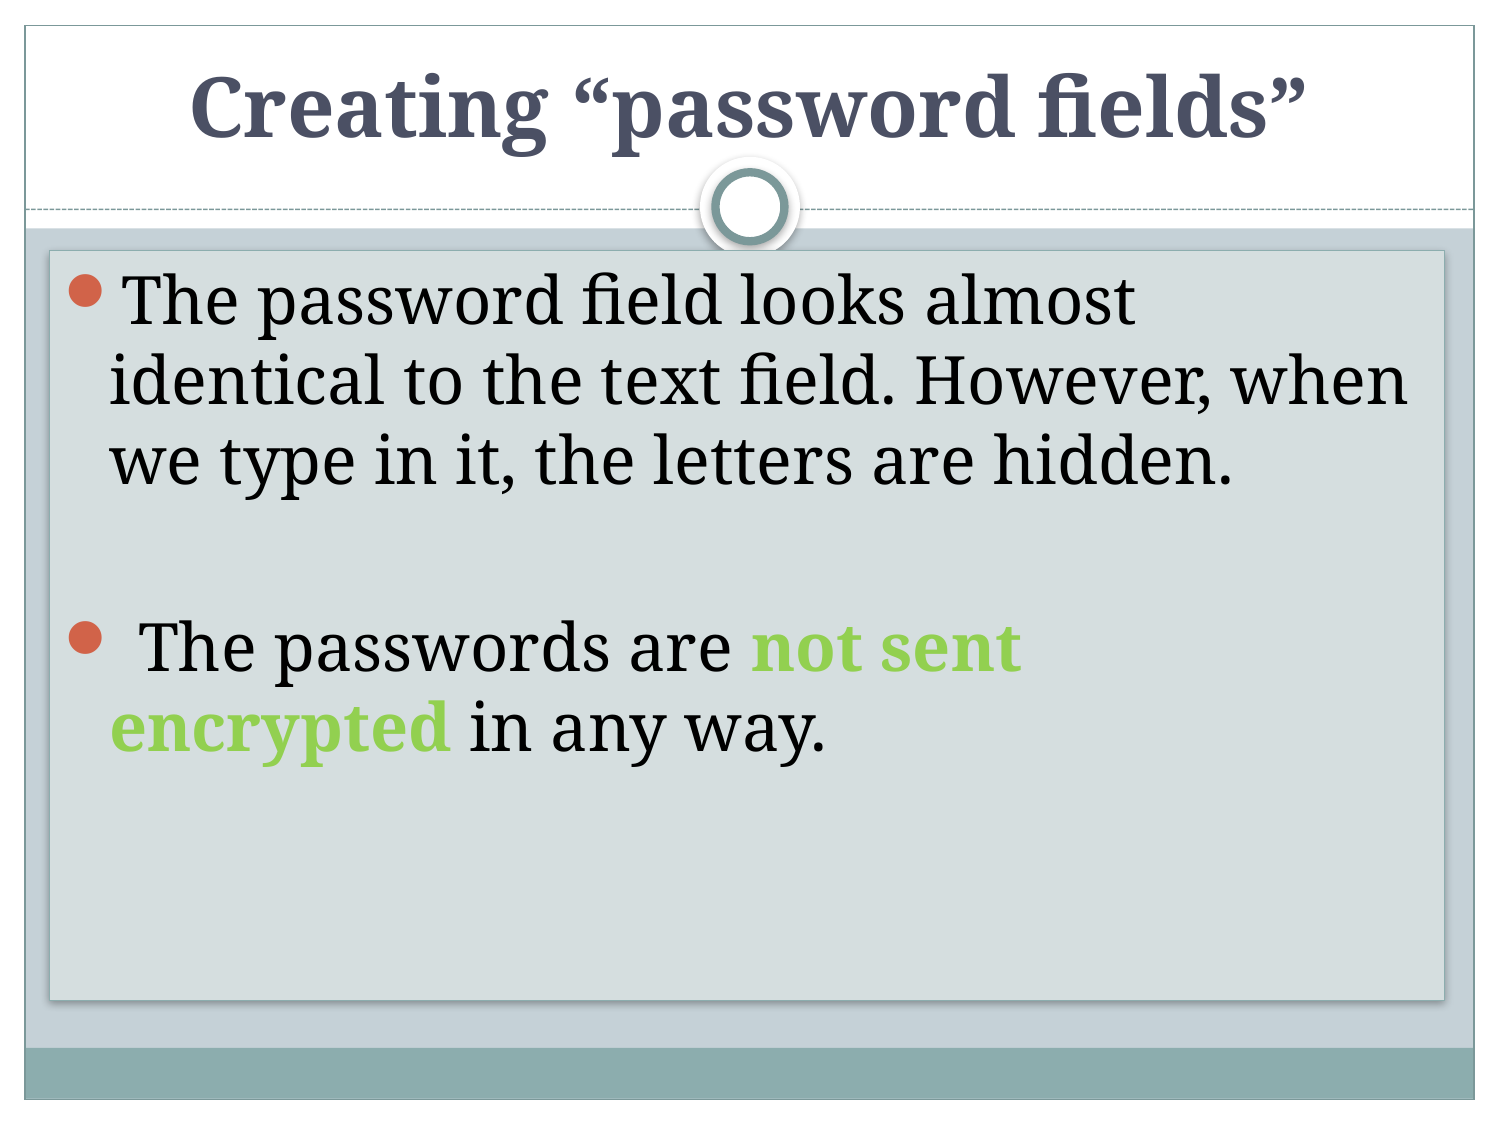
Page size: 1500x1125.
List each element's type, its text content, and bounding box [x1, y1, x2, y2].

title Creating “password fields” [49, 37, 1450, 162]
list The password field looks almost identical to the text field. However, when we type in it, the letters are hidden. The passwords are not sent encrypted in any way. [49, 250, 1445, 1001]
